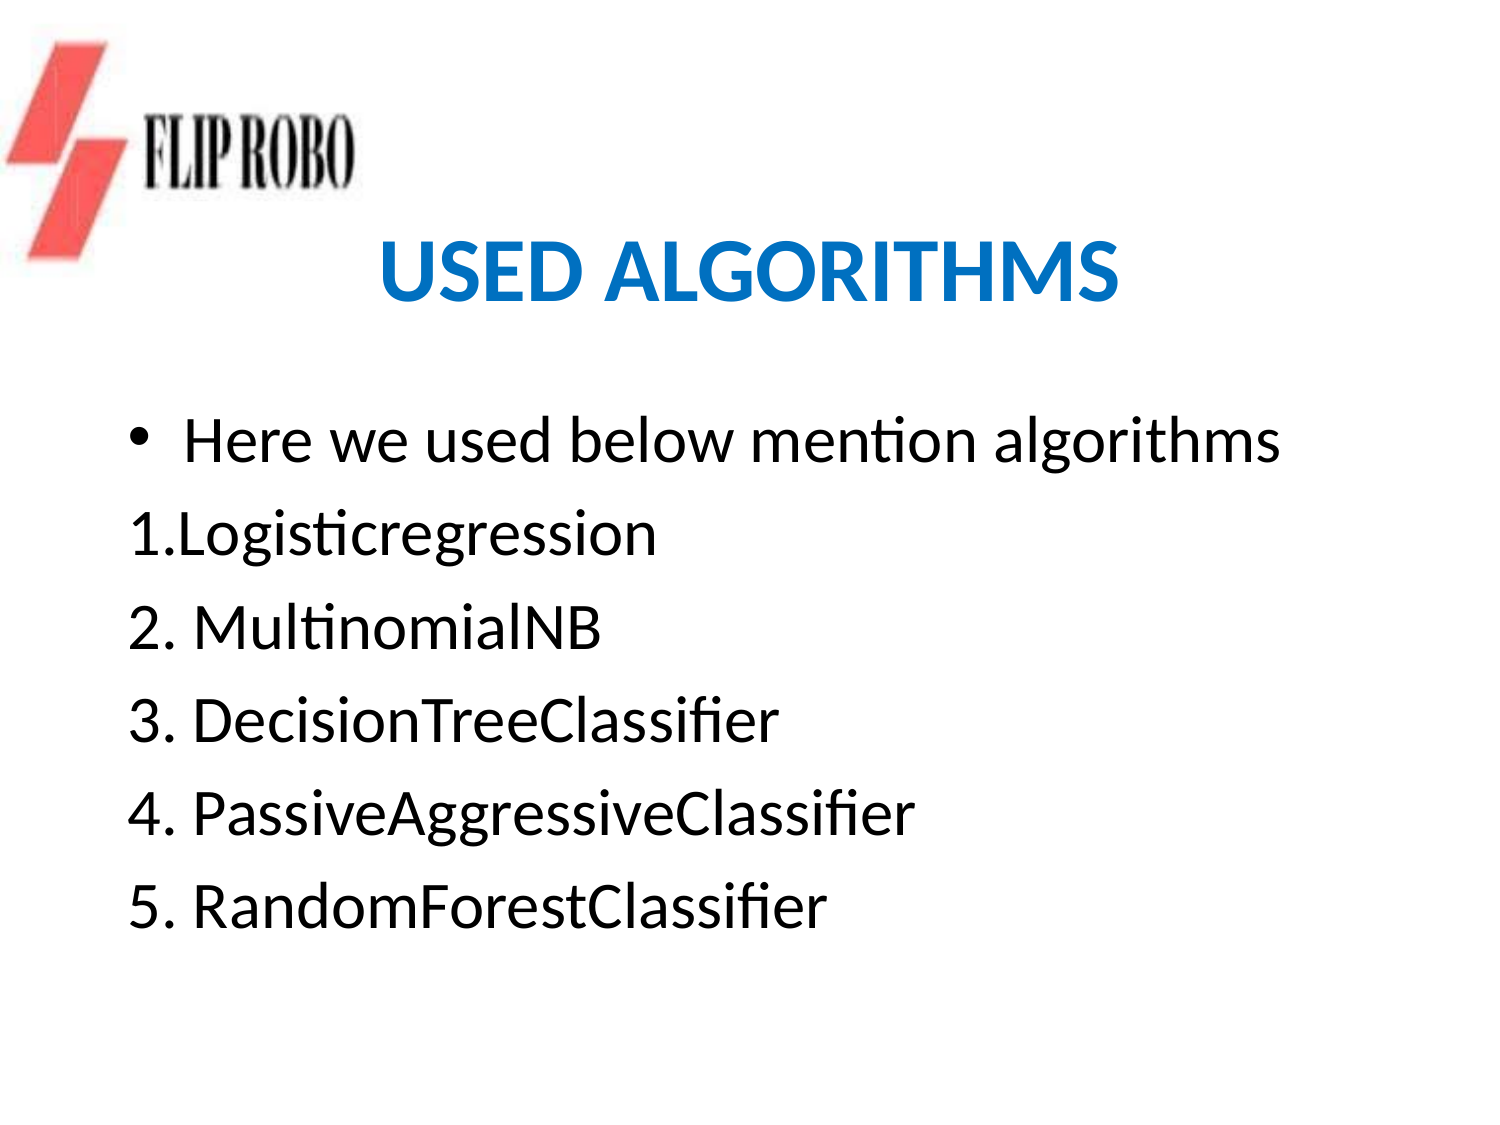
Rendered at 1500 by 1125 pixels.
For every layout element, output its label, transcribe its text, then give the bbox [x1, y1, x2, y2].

list Here we used below mention algorithms 1.Logisticregression 2. MultinomialNB 3. DecisionTreeClassifier 4. PassiveAggressiveClassifier 5. RandomForestClassifier [112, 388, 1388, 950]
picture [0, 0, 377, 301]
title USED ALGORITHMS [75, 45, 1425, 374]
